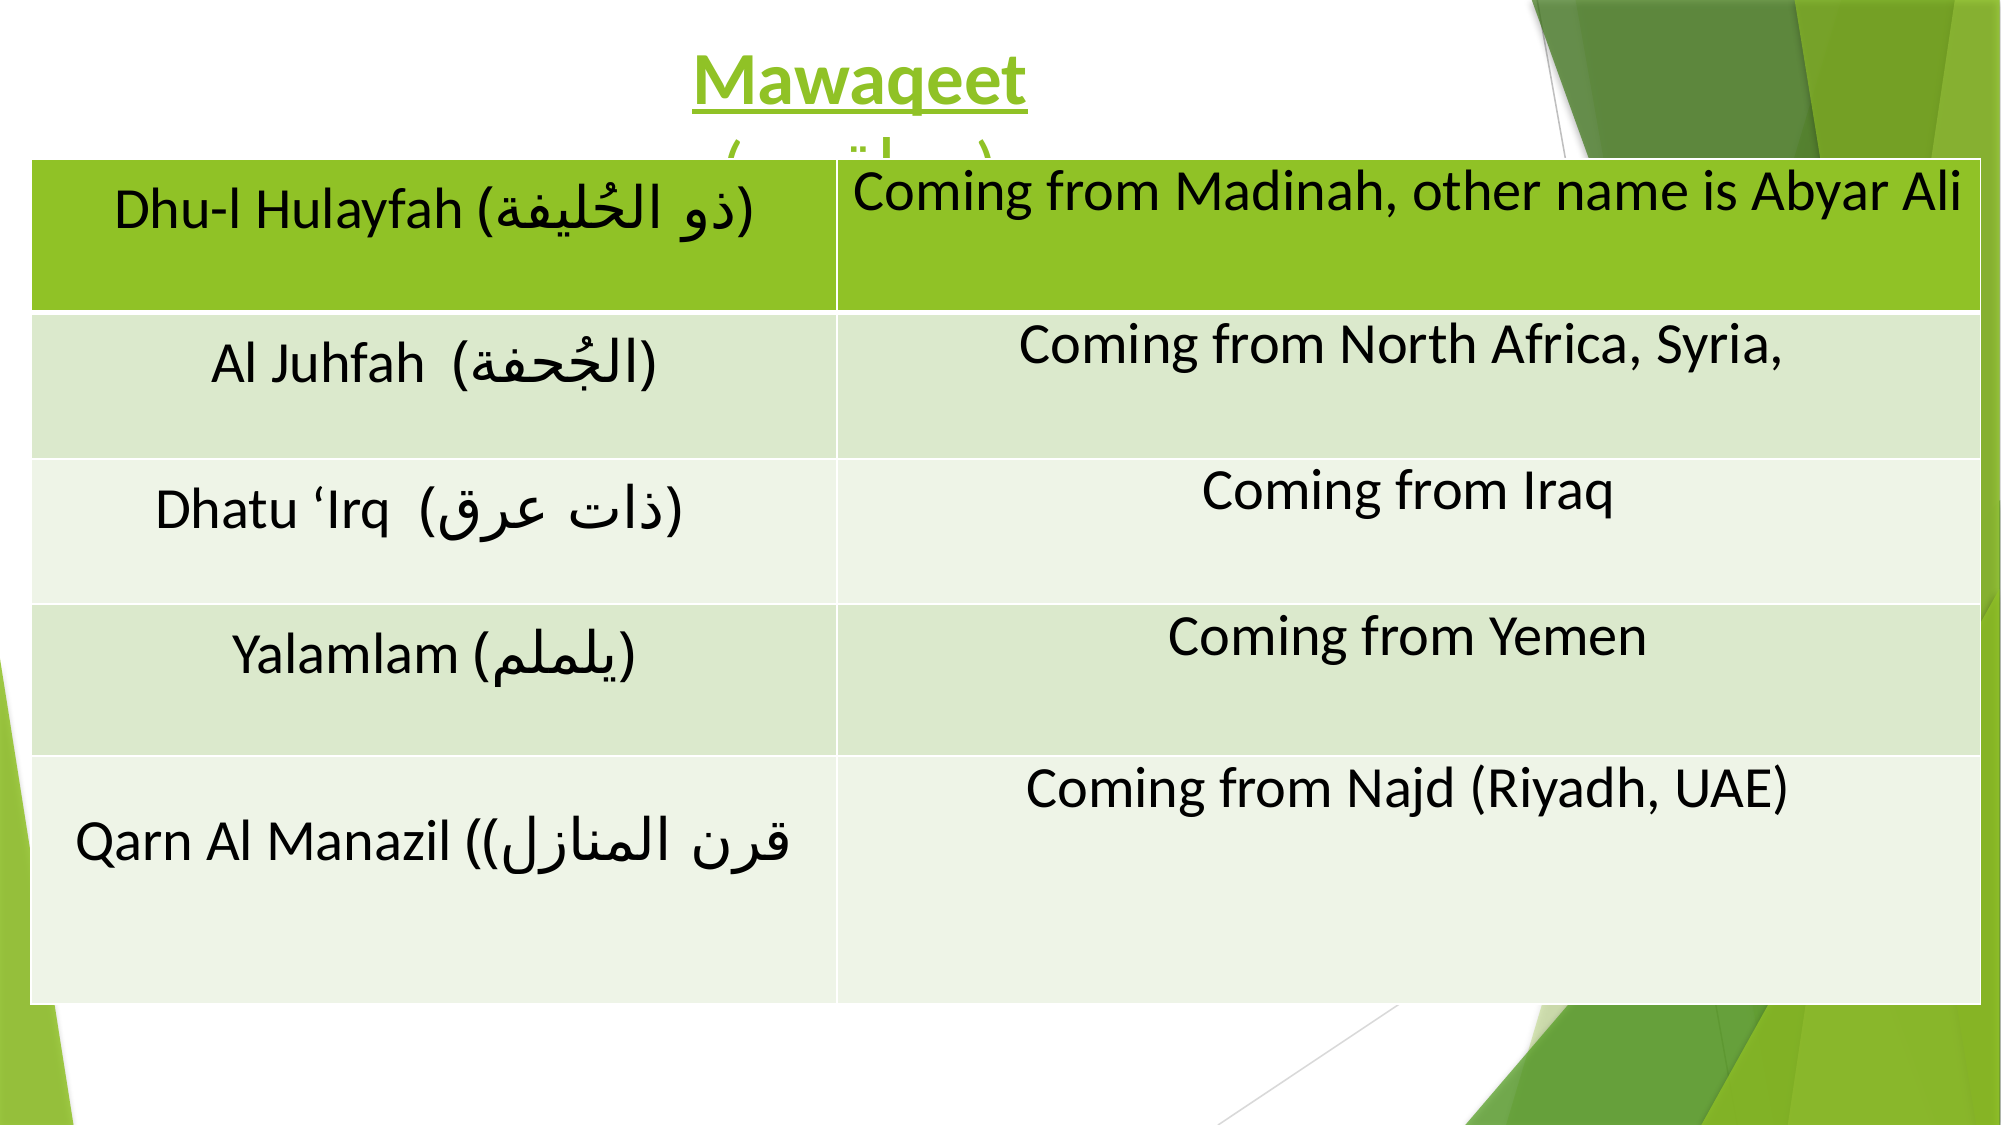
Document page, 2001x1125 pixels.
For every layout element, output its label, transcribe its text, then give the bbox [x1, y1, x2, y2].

table_cell Dhatu ‘Irq (ذات عرق) [32, 460, 836, 603]
table_cell Coming from North Africa, Syria, [838, 315, 1980, 458]
table_cell Coming from Iraq [838, 460, 1980, 603]
table_cell Qarn Al Manazil ((قرن المنازل [32, 757, 836, 1003]
table_cell Coming from Yemen [838, 605, 1980, 755]
table_cell Al Juhfah (الجُحفة) [32, 315, 836, 458]
table_header Coming from Madinah, other name is Abyar Ali [838, 160, 1980, 310]
table_header Dhu-l Hulayfah (ذو الحُليفة) [32, 160, 836, 310]
table_cell Yalamlam (يلملم) [32, 605, 836, 755]
table_cell Coming from Najd (Riyadh, UAE) [838, 757, 1980, 1003]
title Mawaqeet (مواقيت) [554, 21, 1166, 127]
